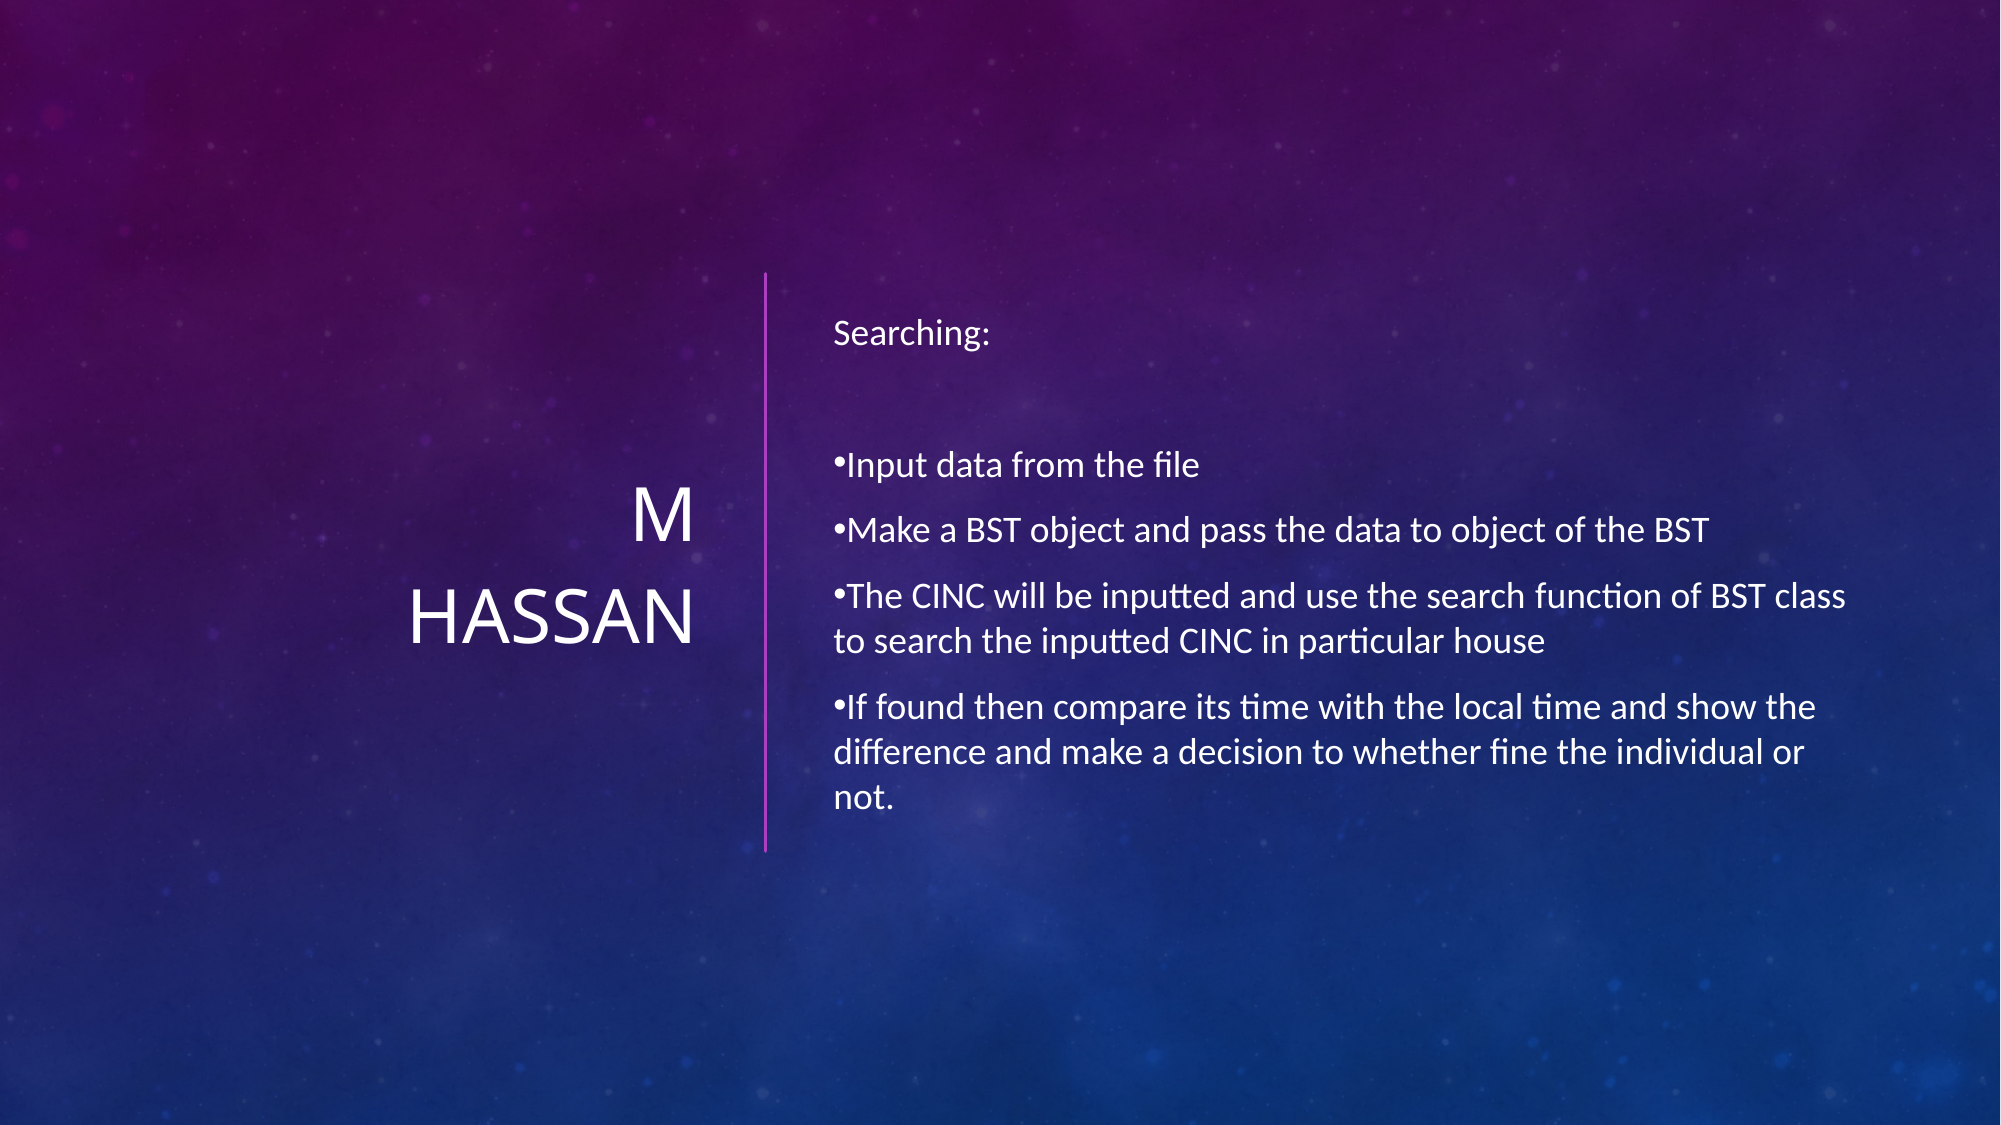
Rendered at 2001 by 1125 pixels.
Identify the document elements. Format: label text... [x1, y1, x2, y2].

text_box Searching: Input data from the file Make a BST object and pass the data to object of the BST The CINC will be inputted and use the search function of BST class to search the inputted CINC in particular house If found then compare its time with the local time and show the difference and make a decision to whether fine the individual or not. [818, 188, 1888, 937]
text_box M Hassan [112, 188, 713, 937]
text_box [0, 0, 2000, 1125]
